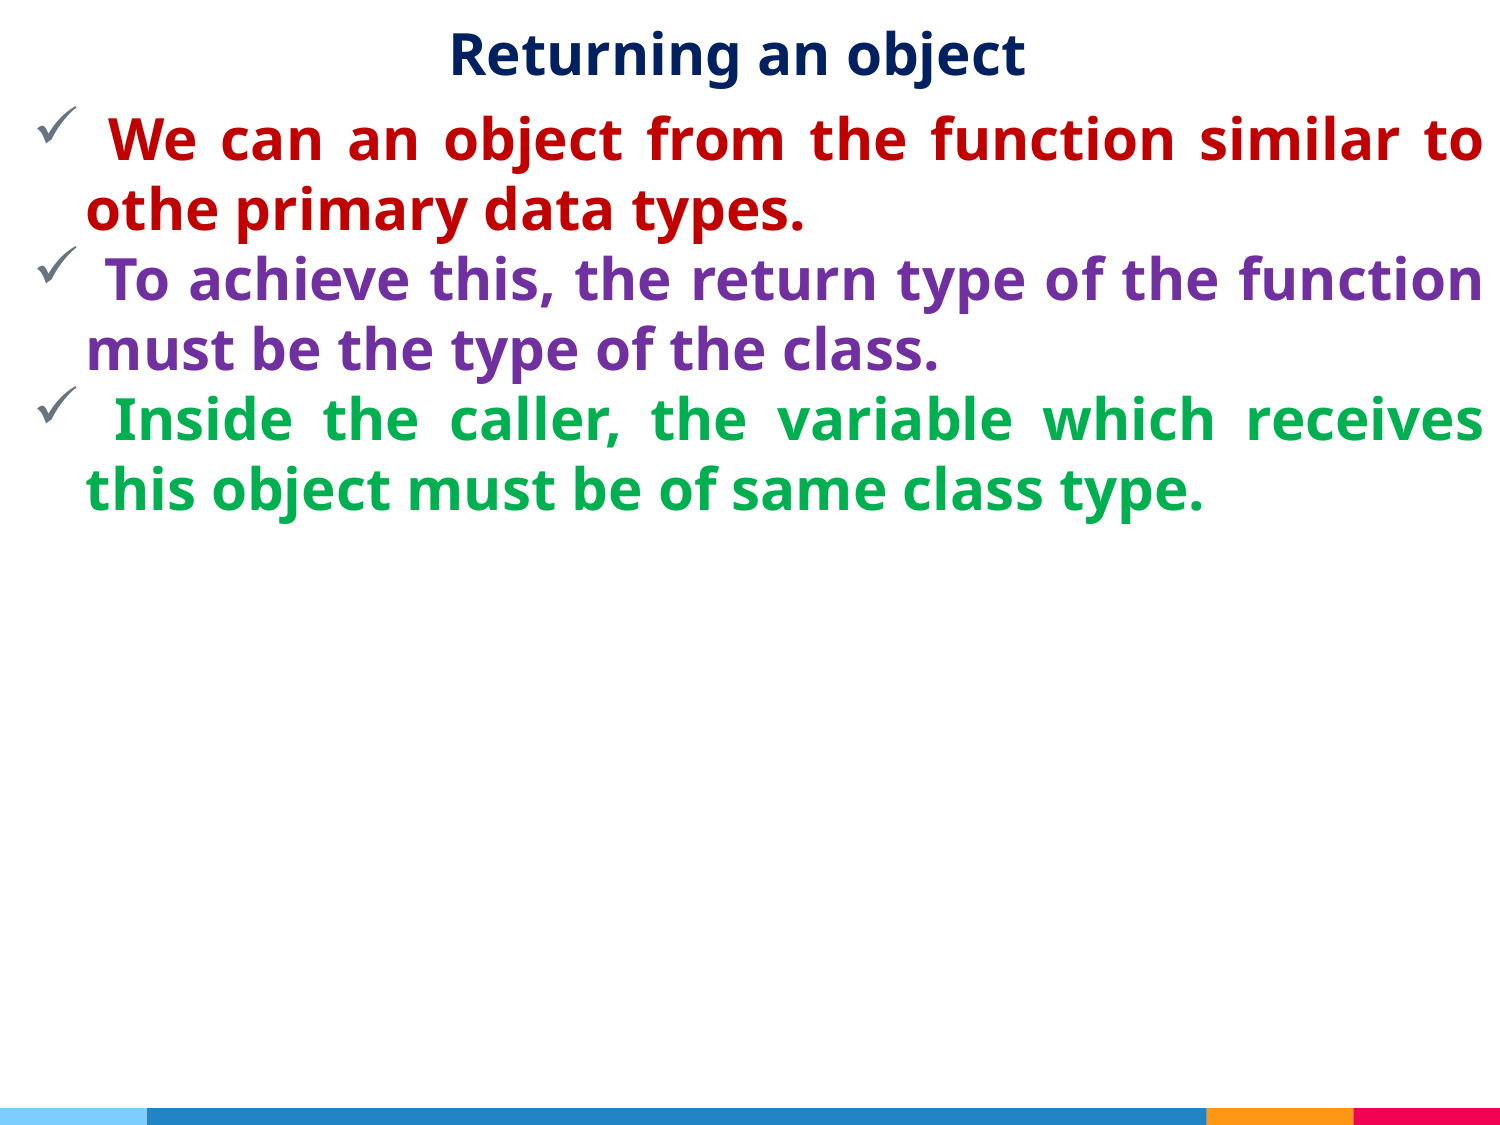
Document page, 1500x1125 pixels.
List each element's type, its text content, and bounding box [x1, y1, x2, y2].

list We can an object from the function similar to othe primary data types. To achieve this, the return type of the function must be the type of the class. Inside the caller, the variable which receives this object must be of same class type. [0, 87, 1500, 325]
title Returning an object [0, 24, 1475, 87]
